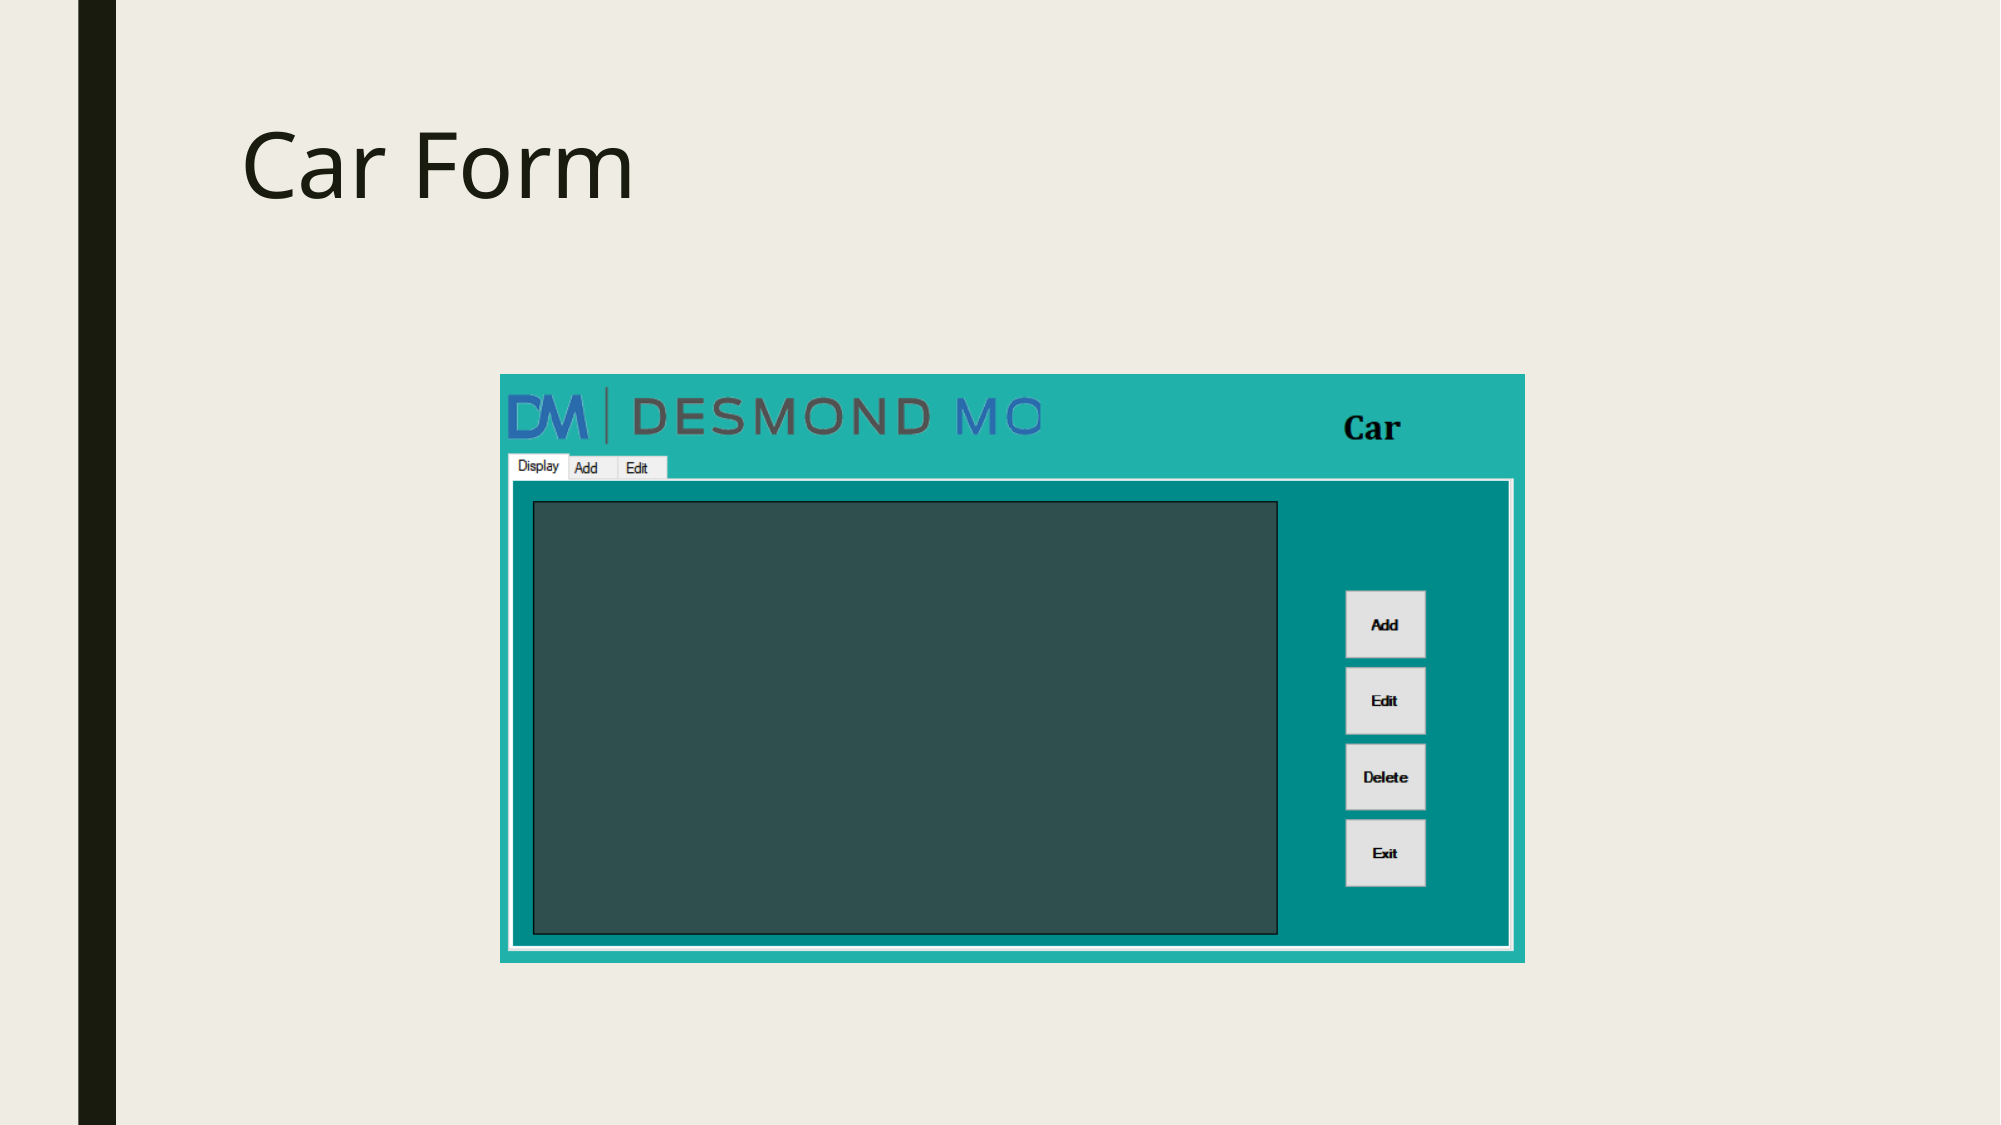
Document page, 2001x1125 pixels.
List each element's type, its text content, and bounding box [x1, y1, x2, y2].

title Car Form [225, 112, 1800, 357]
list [500, 374, 1525, 963]
